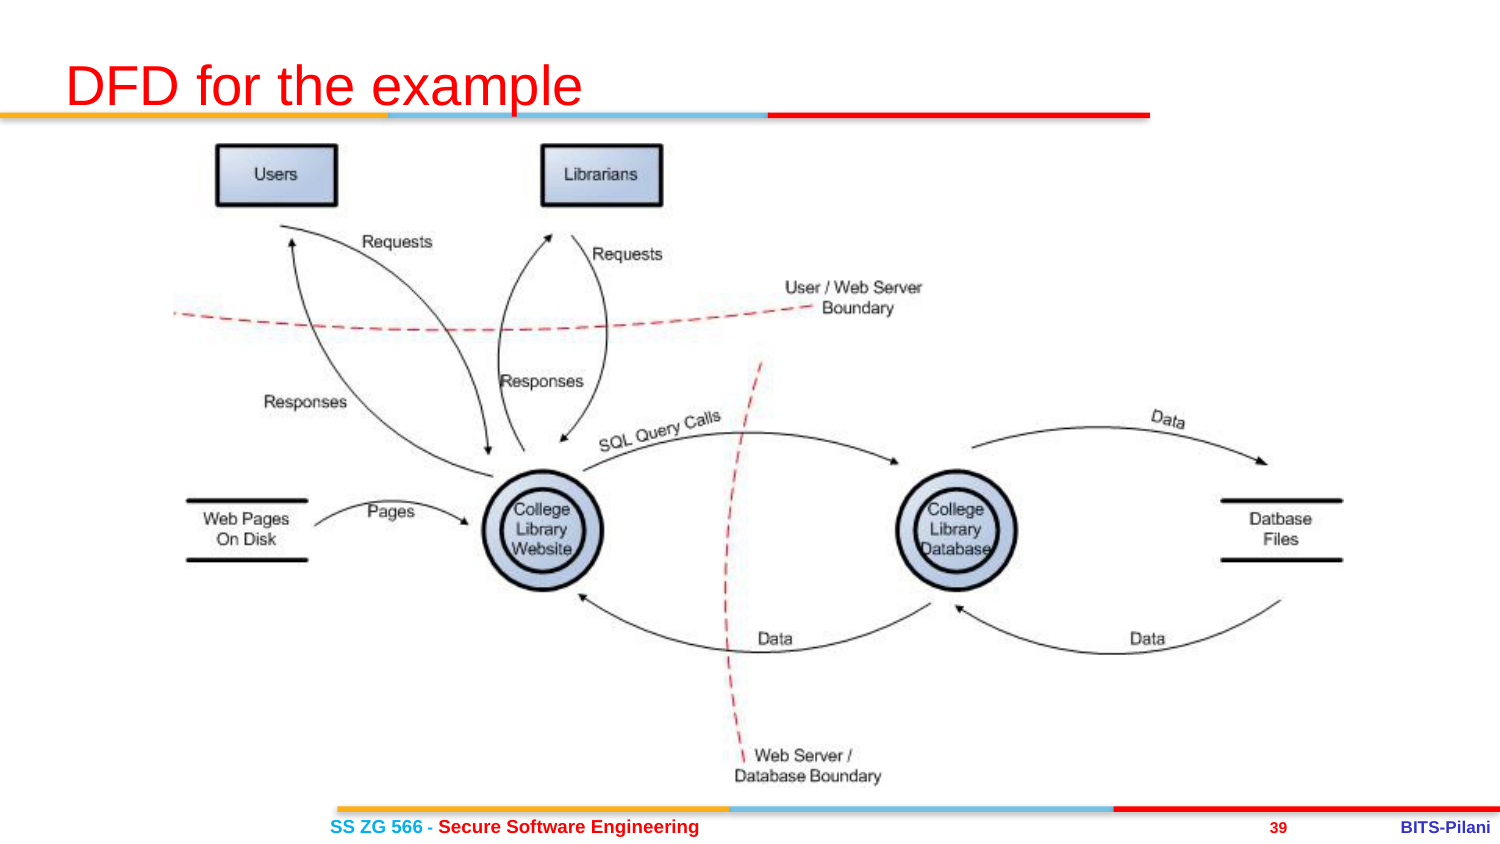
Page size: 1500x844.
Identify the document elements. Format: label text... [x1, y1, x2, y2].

picture [172, 143, 1344, 788]
list DFD for the example [50, 41, 1088, 136]
